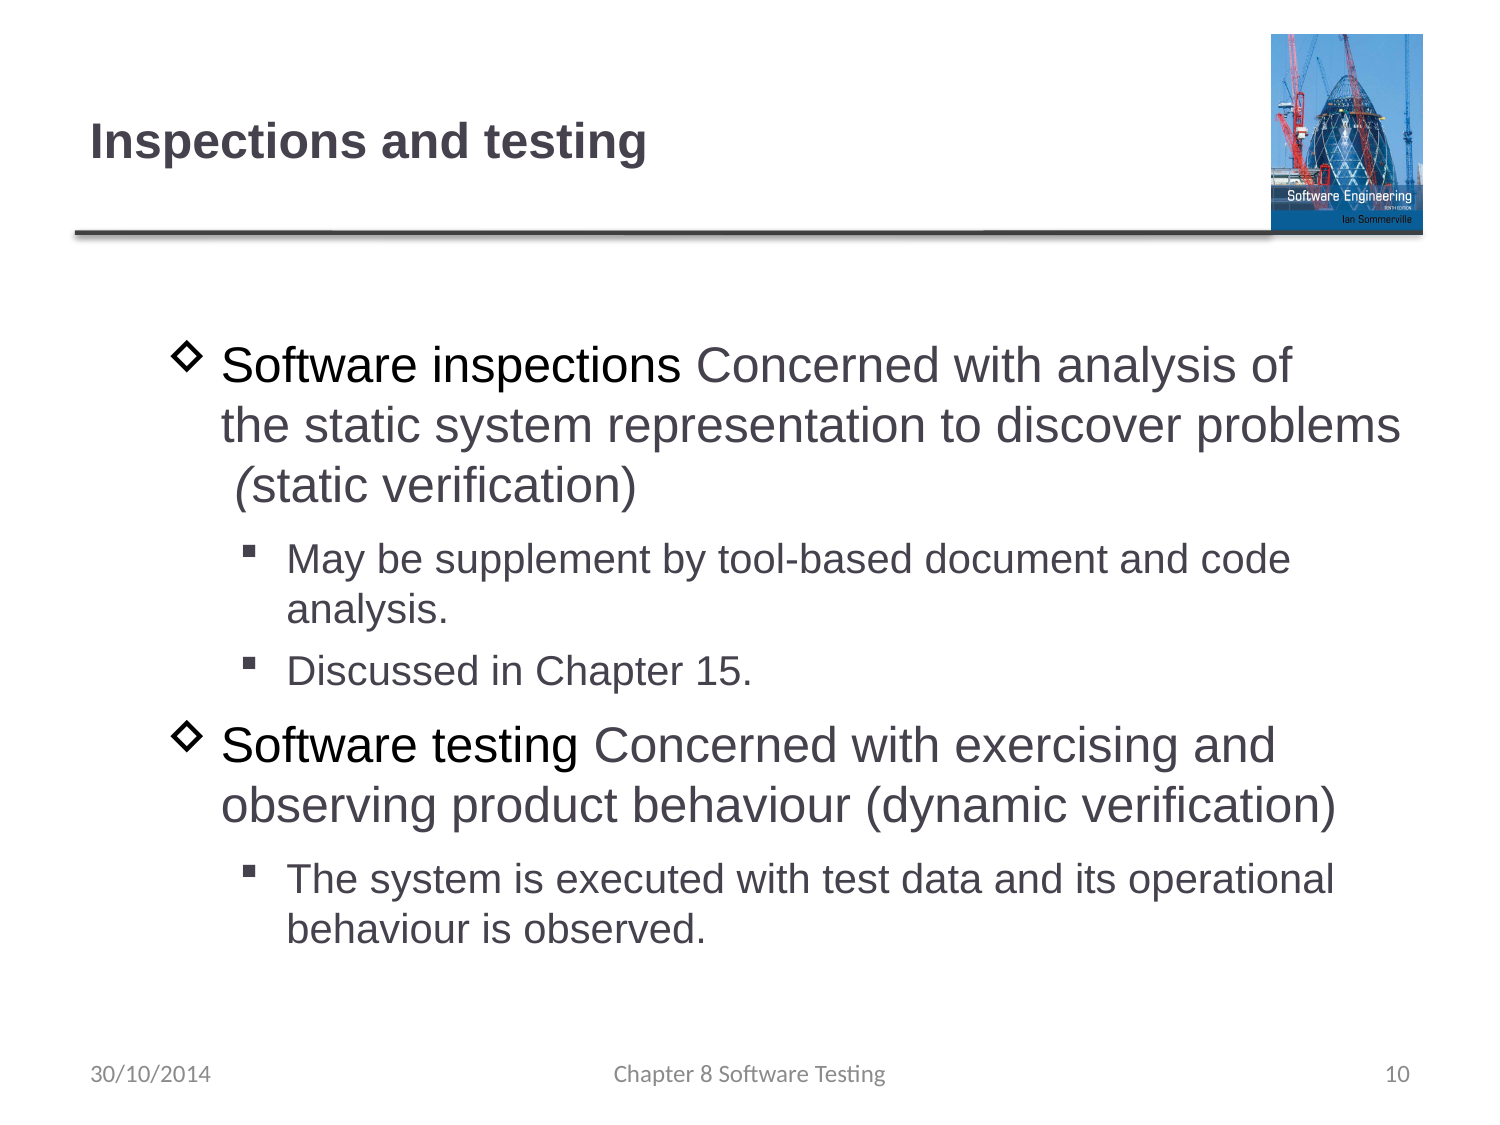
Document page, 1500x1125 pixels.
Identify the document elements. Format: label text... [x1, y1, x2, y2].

picture [1271, 34, 1423, 230]
title Inspections and testing [74, 44, 1272, 233]
slide_number 10 [1074, 1042, 1425, 1103]
list Software inspections Concerned with analysis of the static system representation to discover problems (static verification) May be supplement by tool-based document and code analysis. Discussed in Chapter 15. Software testing Concerned with exercising and observing product behaviour (dynamic verification) The system is executed with test data and its operational behaviour is observed. [149, 325, 1431, 1003]
footer Chapter 8 Software Testing [512, 1042, 988, 1103]
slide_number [75, 1042, 425, 1103]
